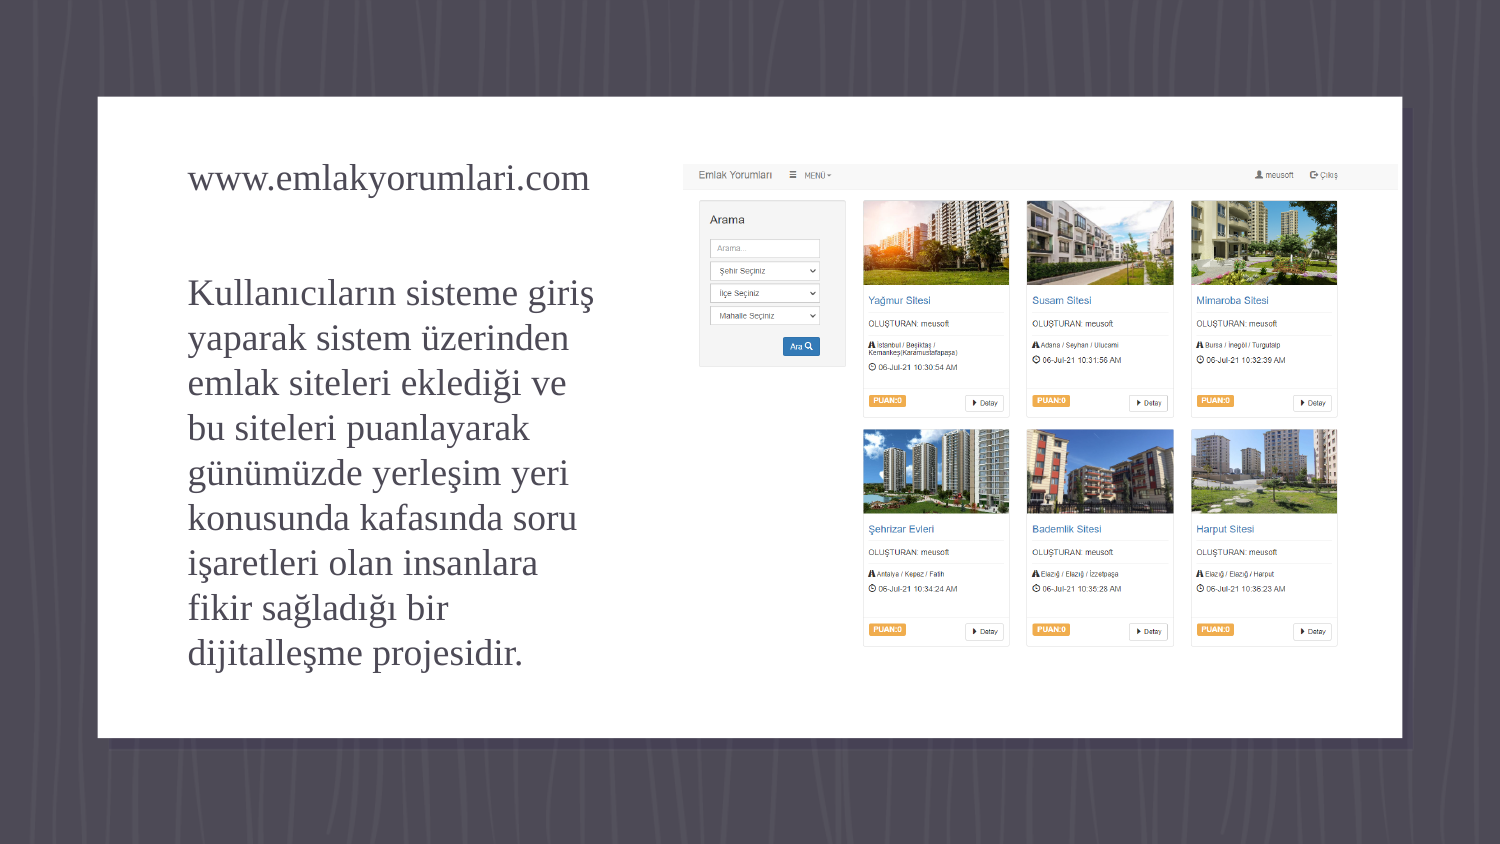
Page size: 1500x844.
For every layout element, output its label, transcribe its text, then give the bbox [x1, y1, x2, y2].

picture [683, 163, 1398, 672]
list www.emlakyorumlari.com Kullanıcıların sisteme giriş yaparak sistem üzerinden emlak siteleri eklediği ve bu siteleri puanlayarak günümüzde yerleşim yeri konusunda kafasında soru işaretleri olan insanlara fikir sağladığı bir dijitalleşme projesidir. [172, 138, 614, 689]
